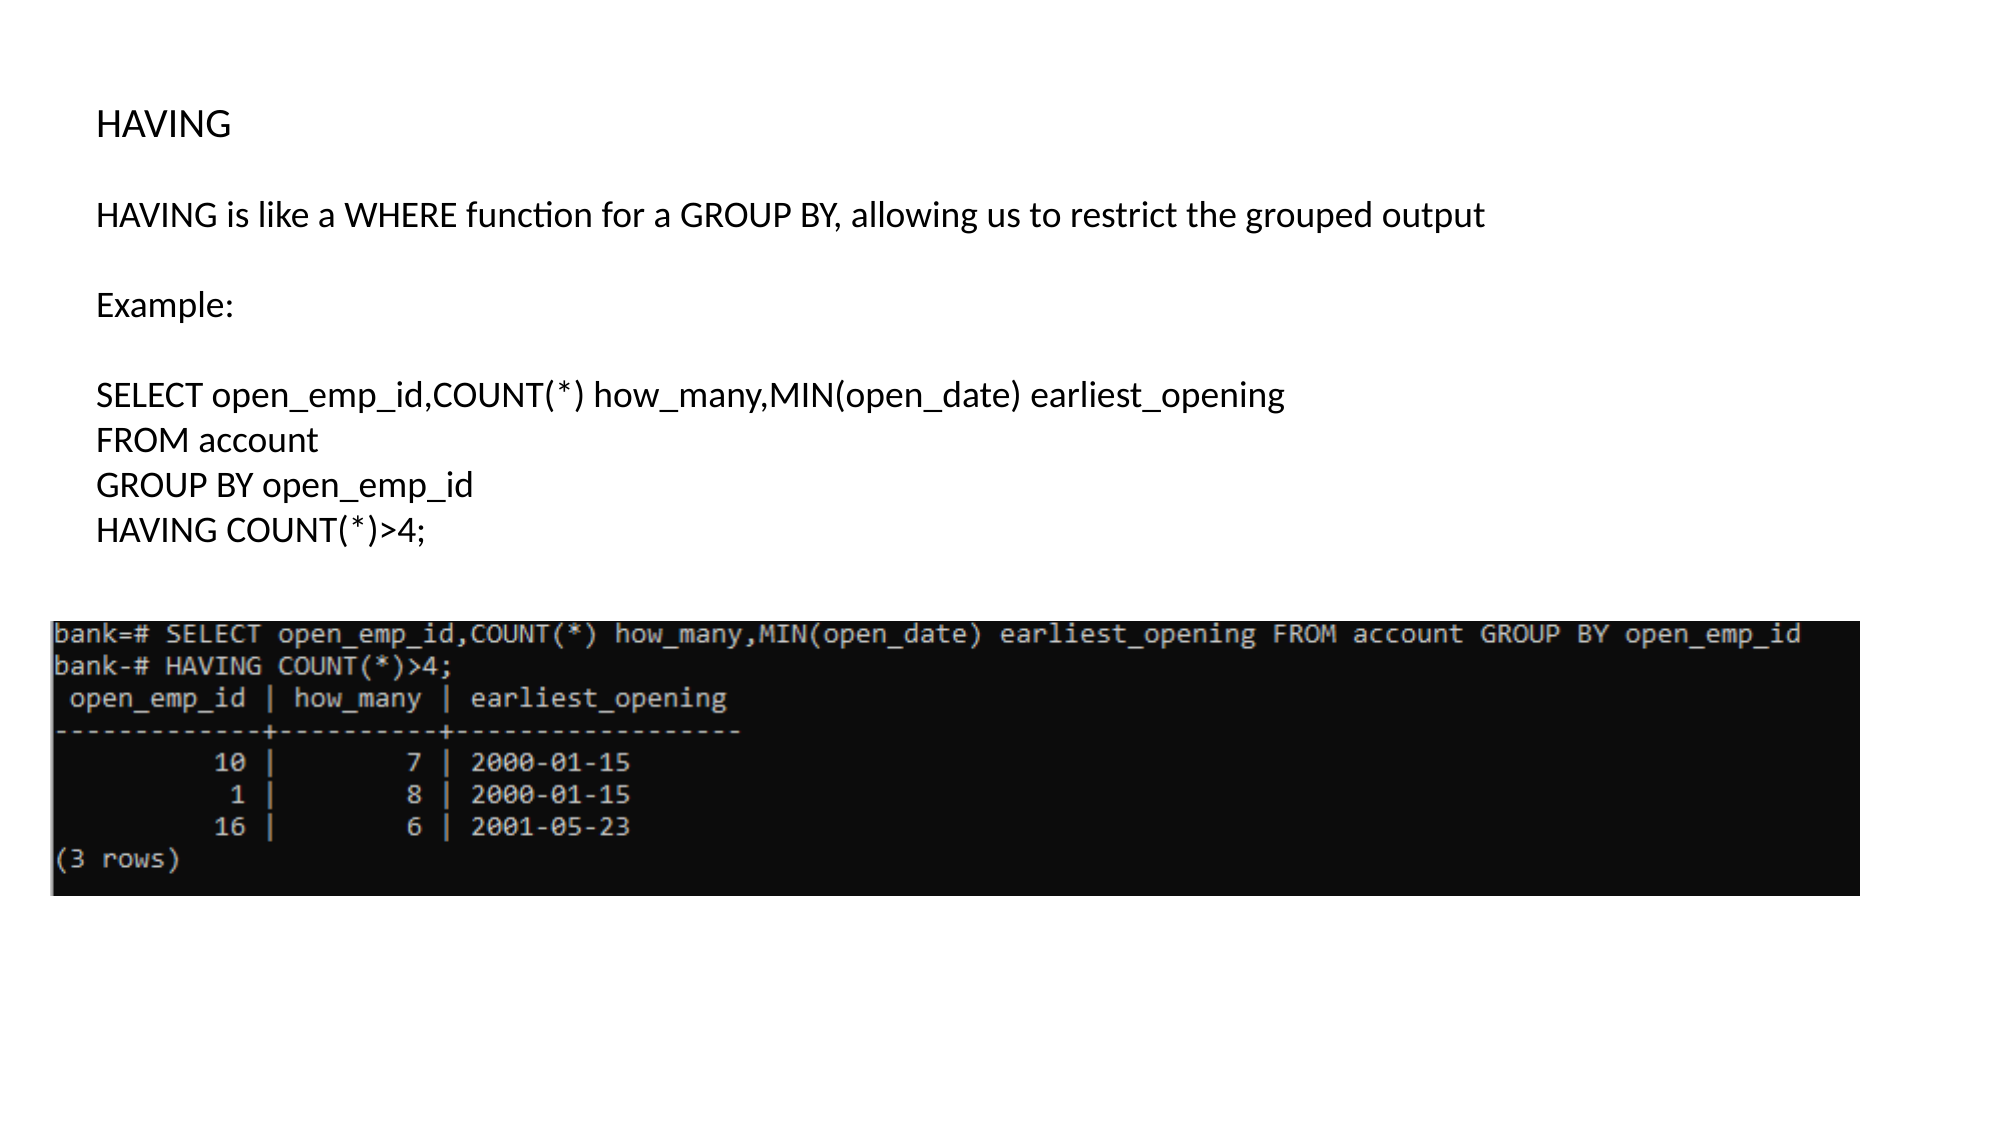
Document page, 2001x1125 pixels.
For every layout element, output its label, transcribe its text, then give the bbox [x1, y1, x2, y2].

picture [50, 621, 1860, 896]
text_box HAVING HAVING is like a WHERE function for a GROUP BY, allowing us to restrict the grouped output Example: SELECT open_emp_id,COUNT(*) how_many,MIN(open_date) earliest_opening FROM account GROUP BY open_emp_id HAVING COUNT(*)>4; [81, 87, 2000, 558]
